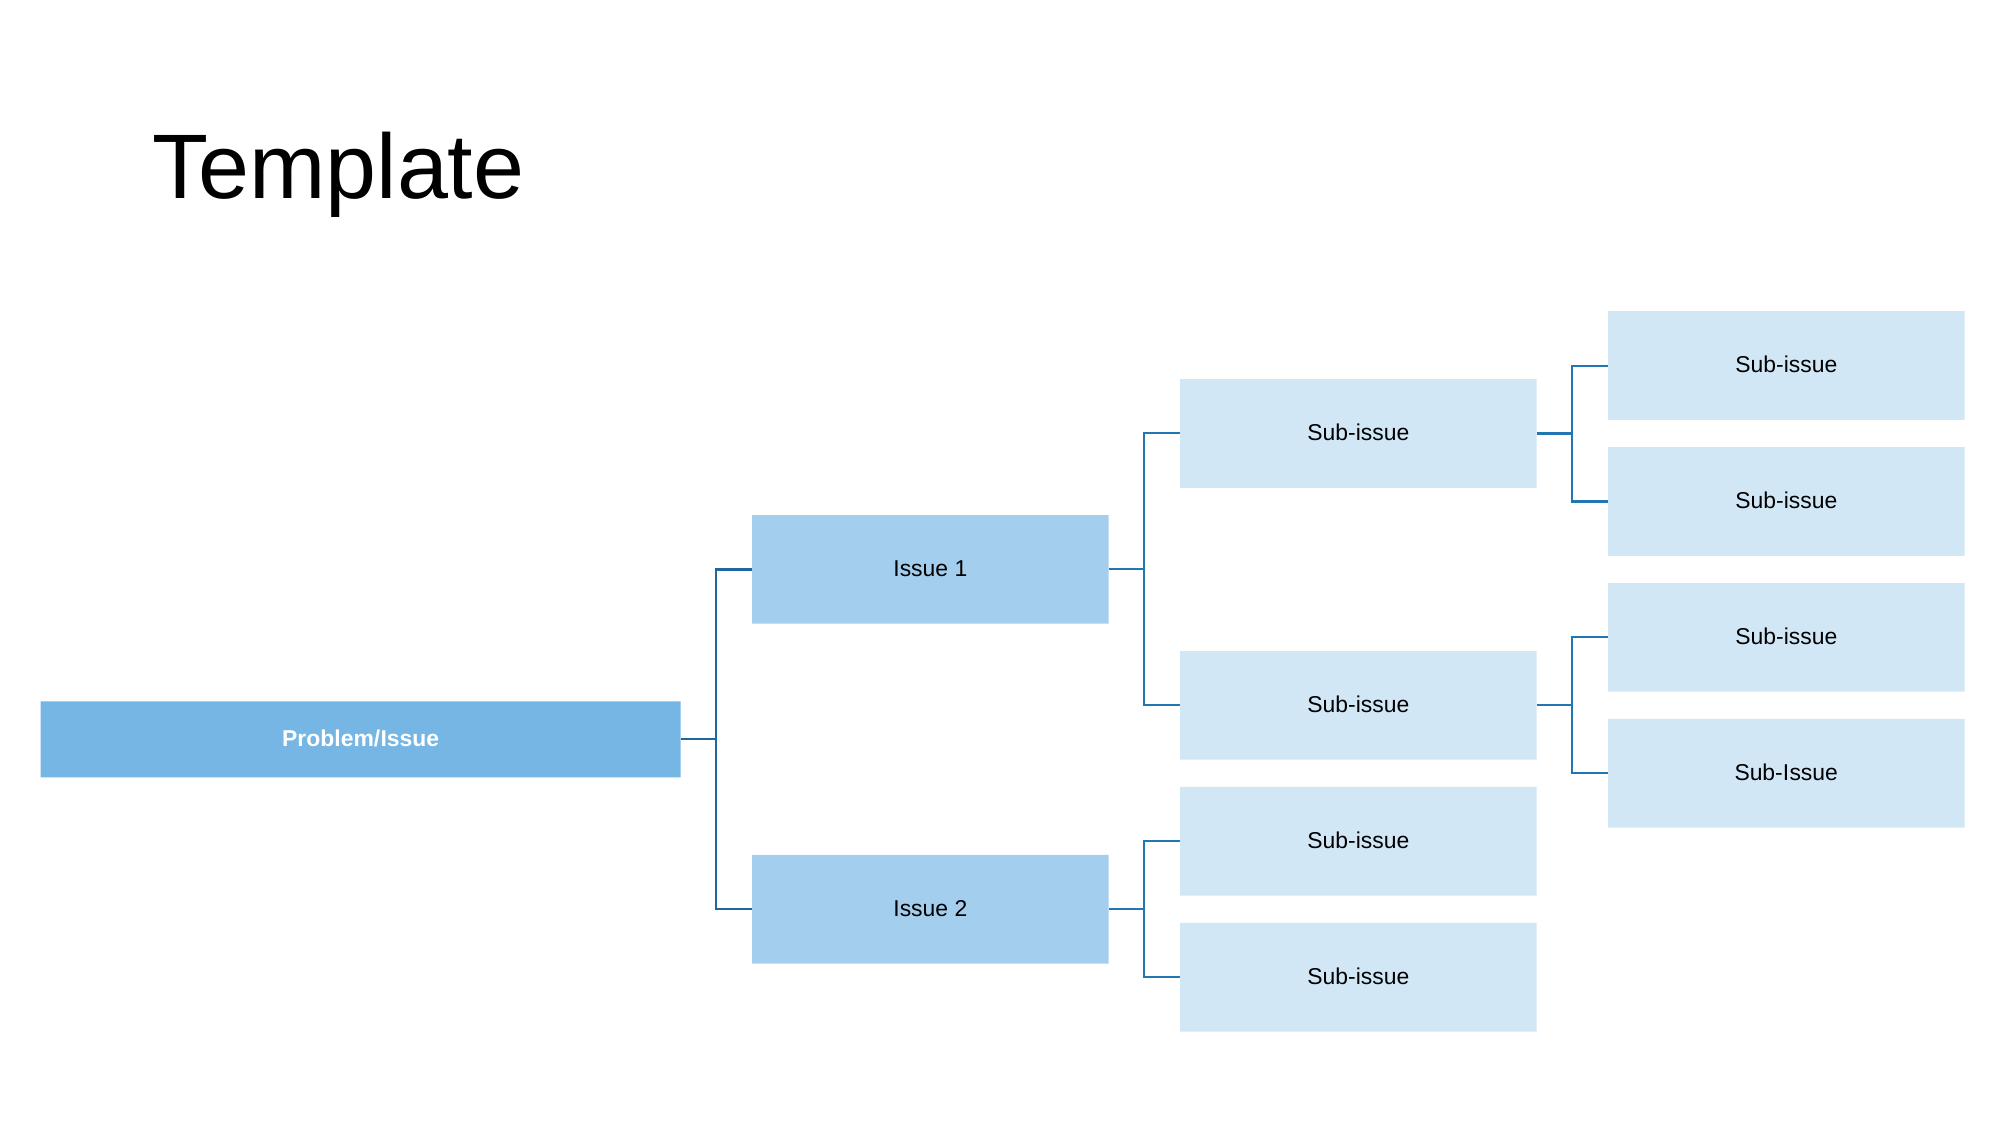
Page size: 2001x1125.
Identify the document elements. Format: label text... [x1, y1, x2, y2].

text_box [39, 274, 1967, 1069]
title Template [137, 59, 1863, 274]
